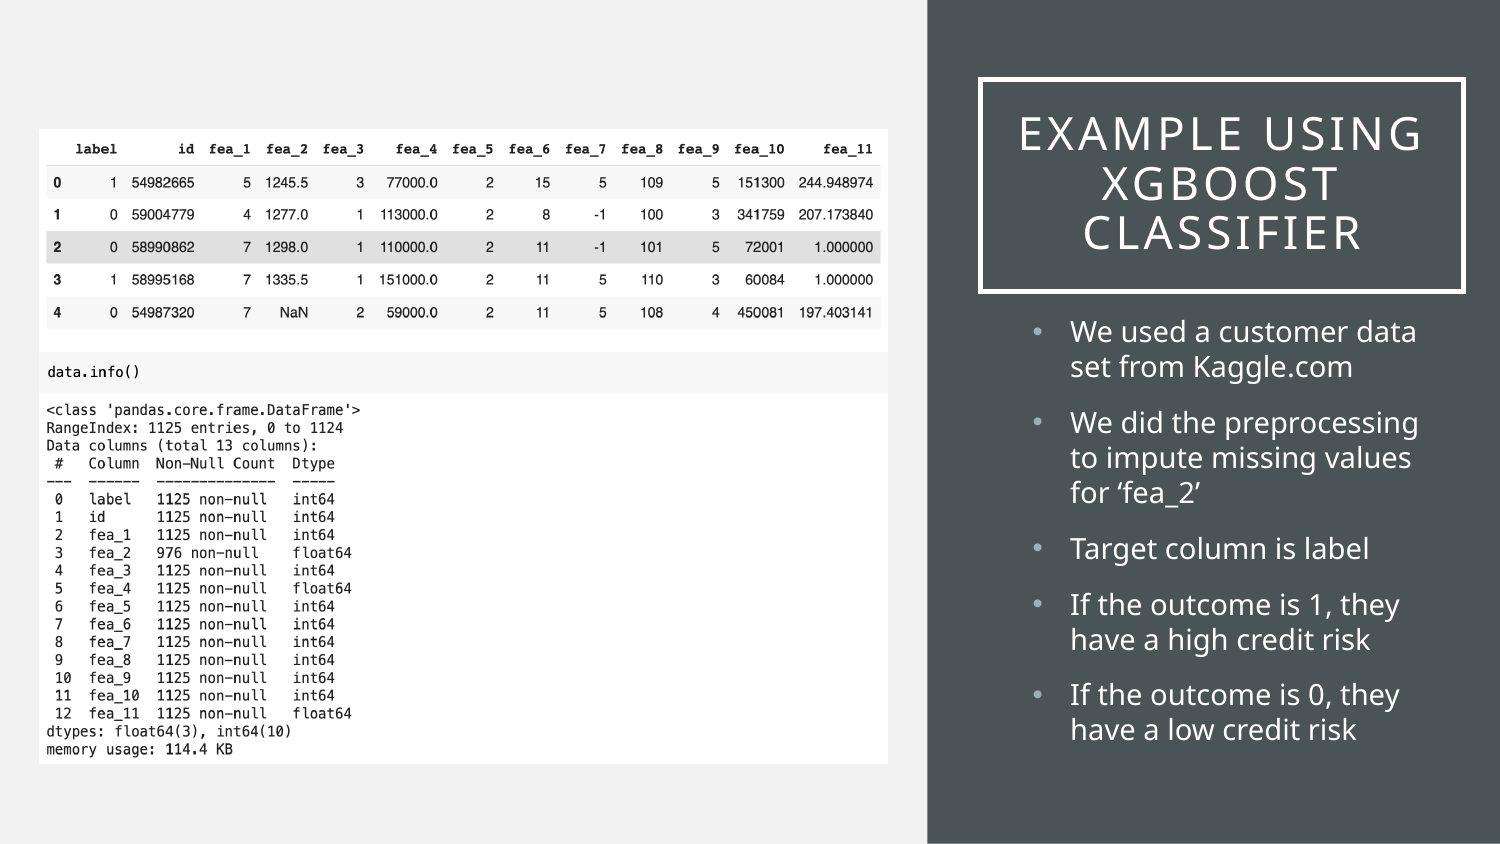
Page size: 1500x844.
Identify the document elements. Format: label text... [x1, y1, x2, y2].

text_box [0, 0, 927, 844]
list We used a customer data set from Kaggle.com We did the preprocessing to impute missing values for ‘fea_2’ Target column is label If the outcome is 1, they have a high credit risk If the outcome is 0, they have a low credit risk [980, 306, 1464, 727]
title Example using XGBoost Classifier [978, 77, 1466, 294]
text_box [927, 0, 1500, 844]
picture [39, 129, 888, 764]
